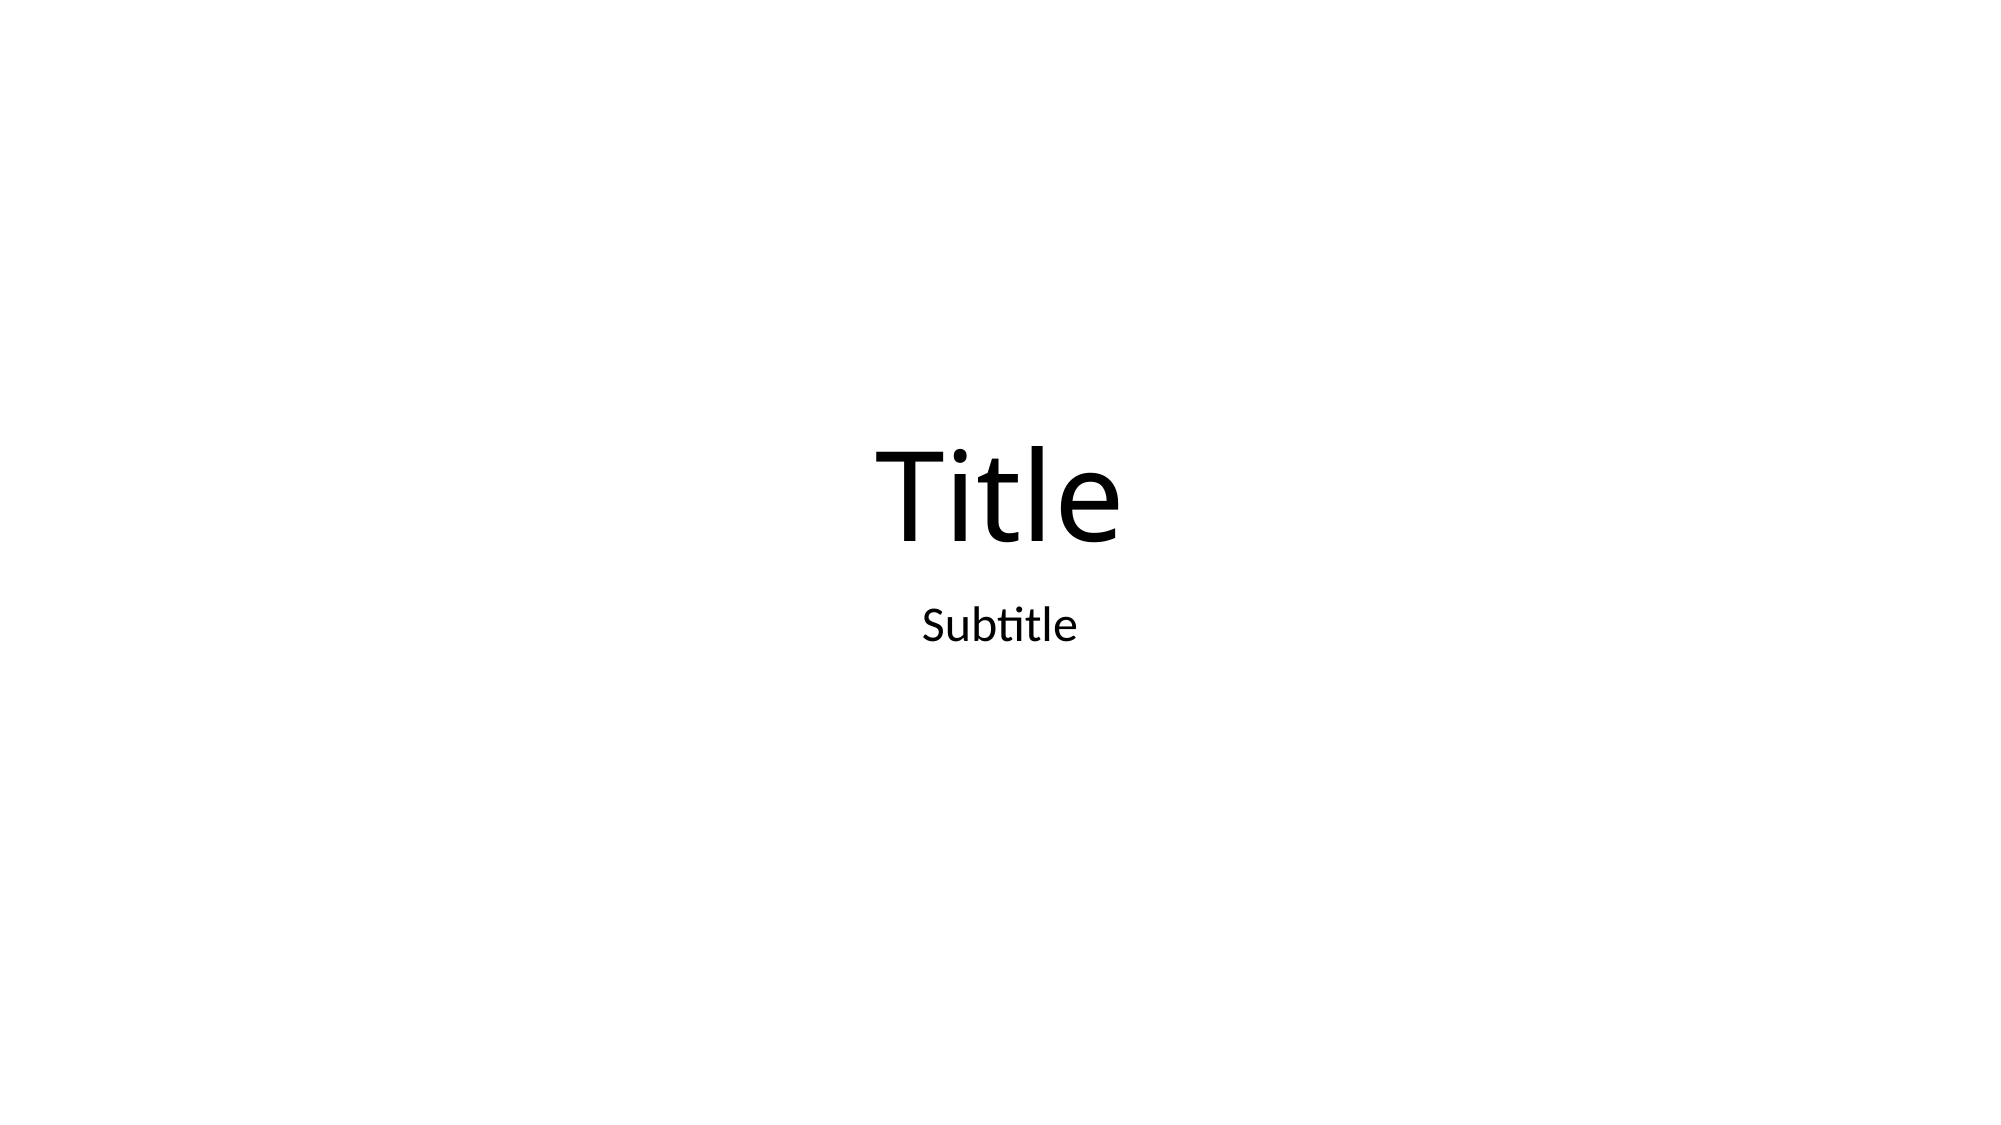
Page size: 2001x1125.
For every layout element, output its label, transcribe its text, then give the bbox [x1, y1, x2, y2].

subtitle Subtitle [249, 590, 1750, 863]
title Title [249, 184, 1750, 576]
